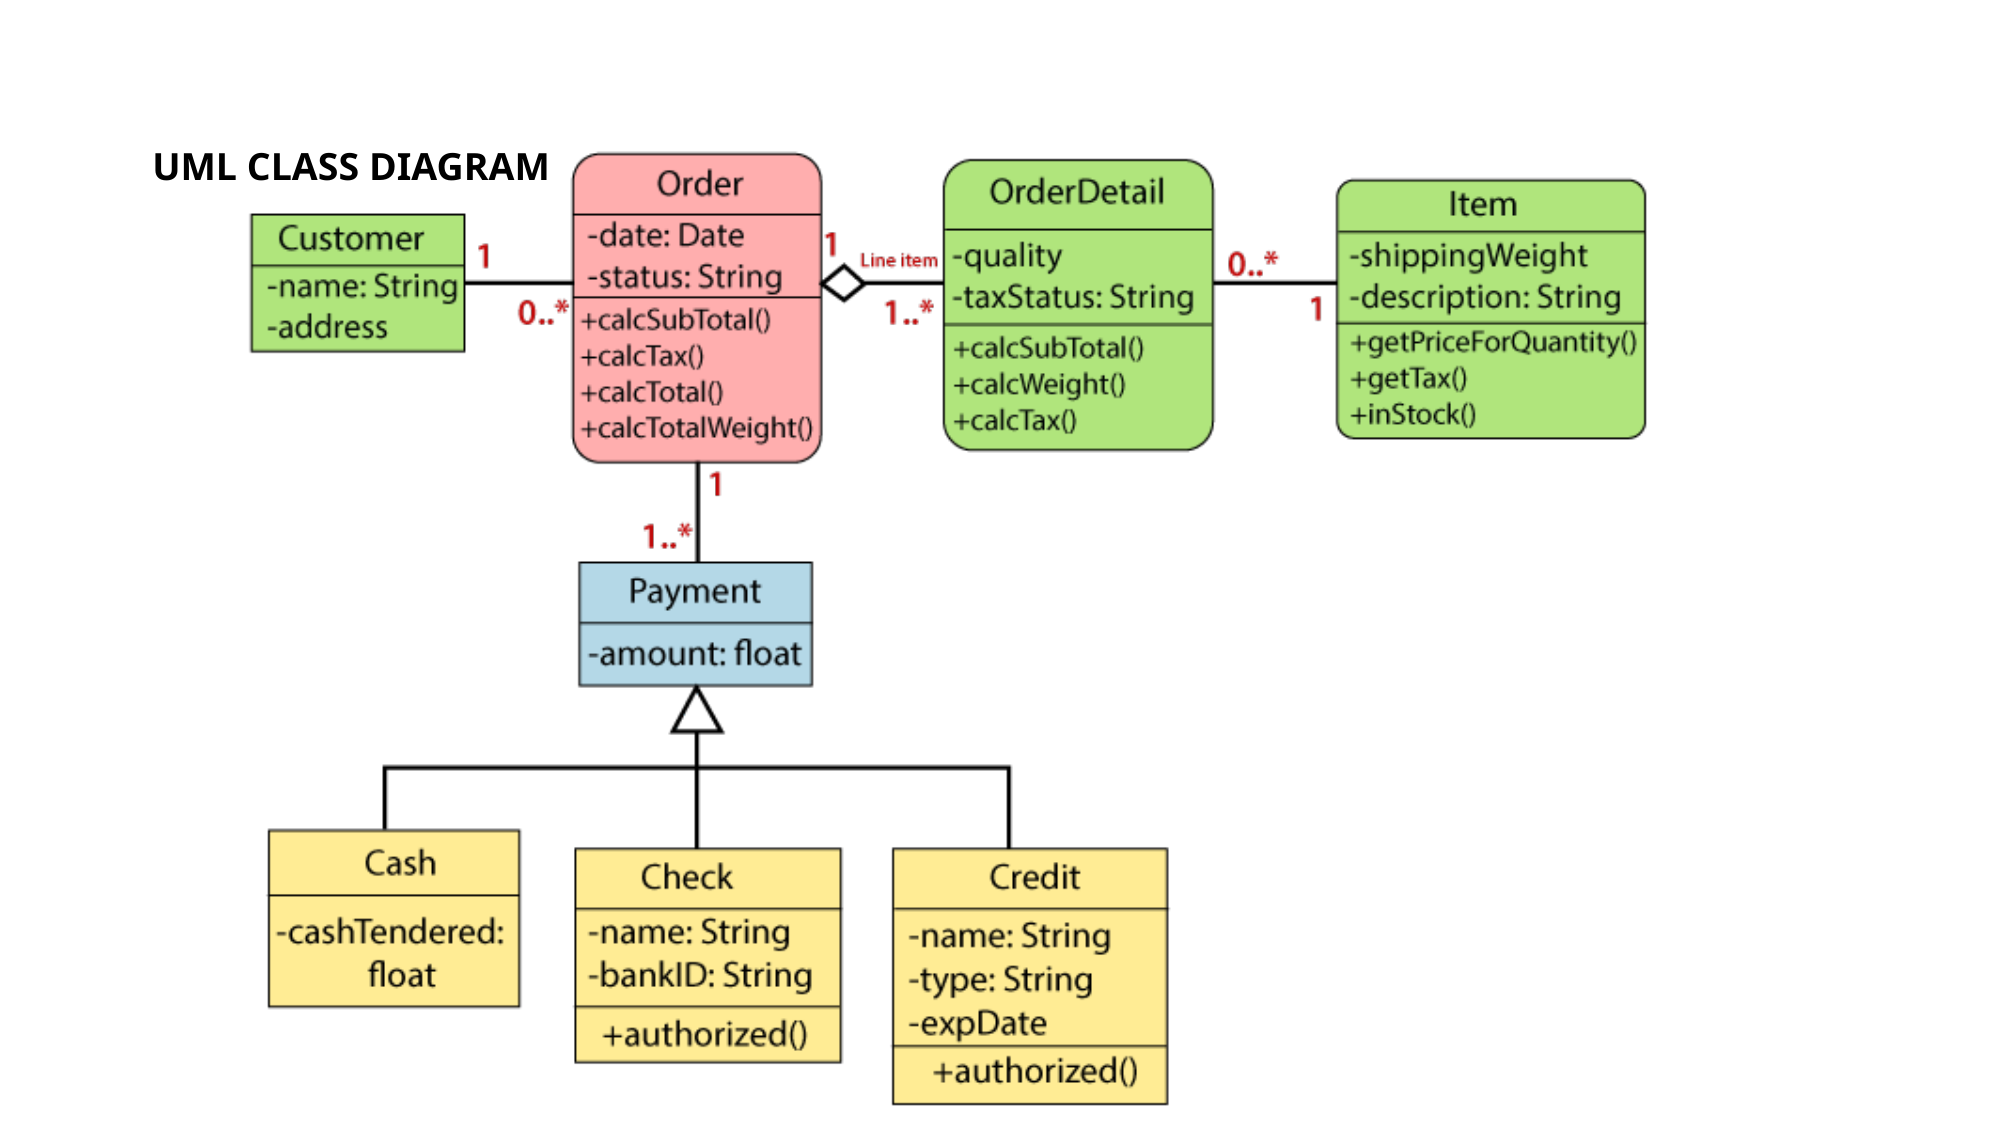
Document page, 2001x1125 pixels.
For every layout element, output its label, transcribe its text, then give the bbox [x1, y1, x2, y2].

title UML CLASS DIAGRAM [137, 59, 1863, 278]
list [244, 105, 1654, 1113]
